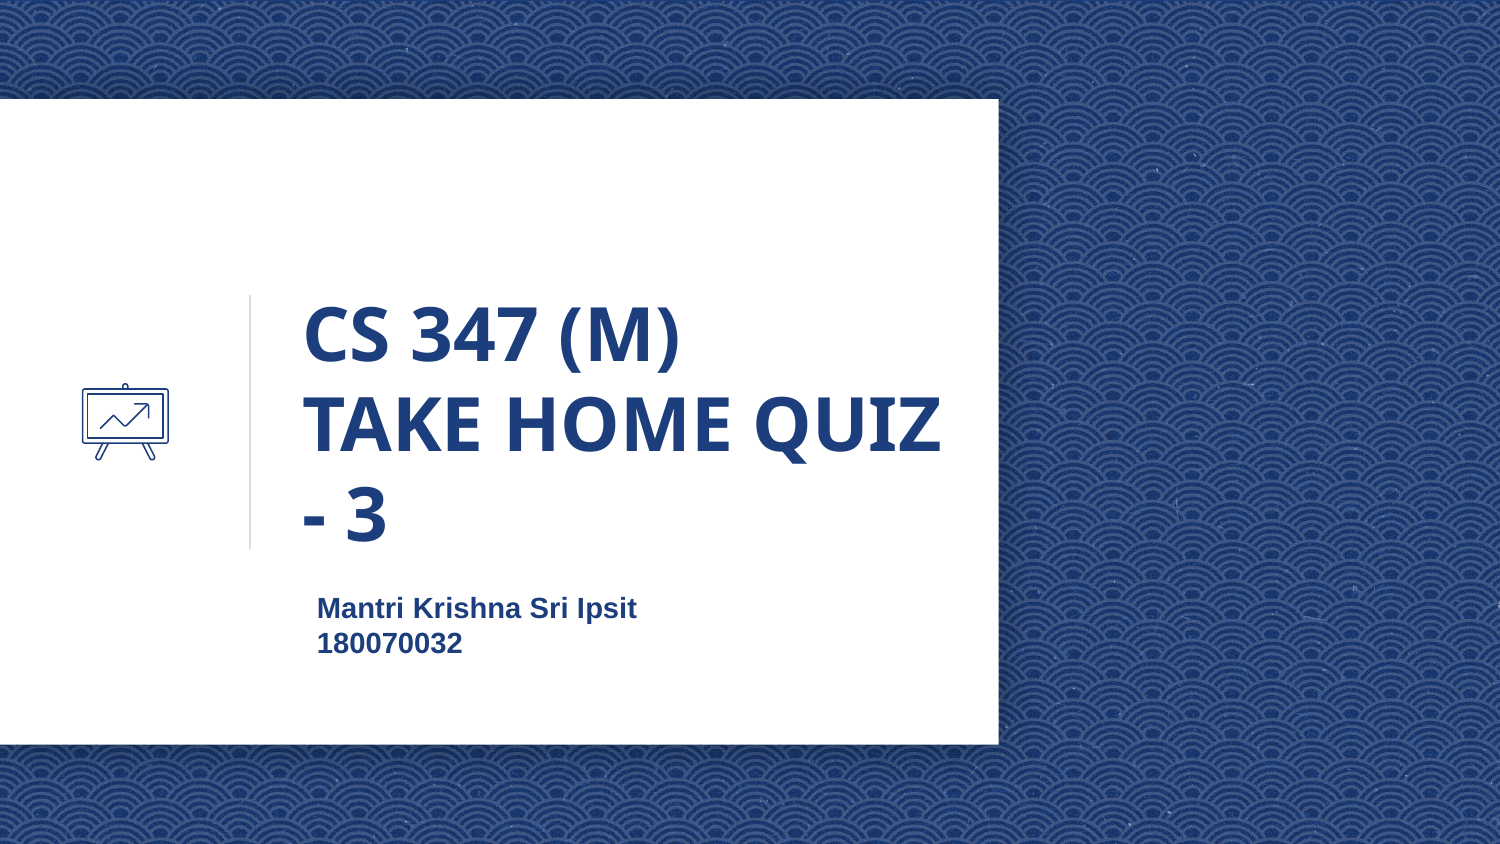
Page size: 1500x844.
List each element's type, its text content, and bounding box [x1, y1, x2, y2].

text_box Mantri Krishna Sri Ipsit 180070032 [302, 582, 656, 667]
picture [0, 1, 1500, 844]
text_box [82, 383, 169, 461]
title CS 347 (M) TAKE HOME QUIZ - 3 [302, 99, 975, 745]
